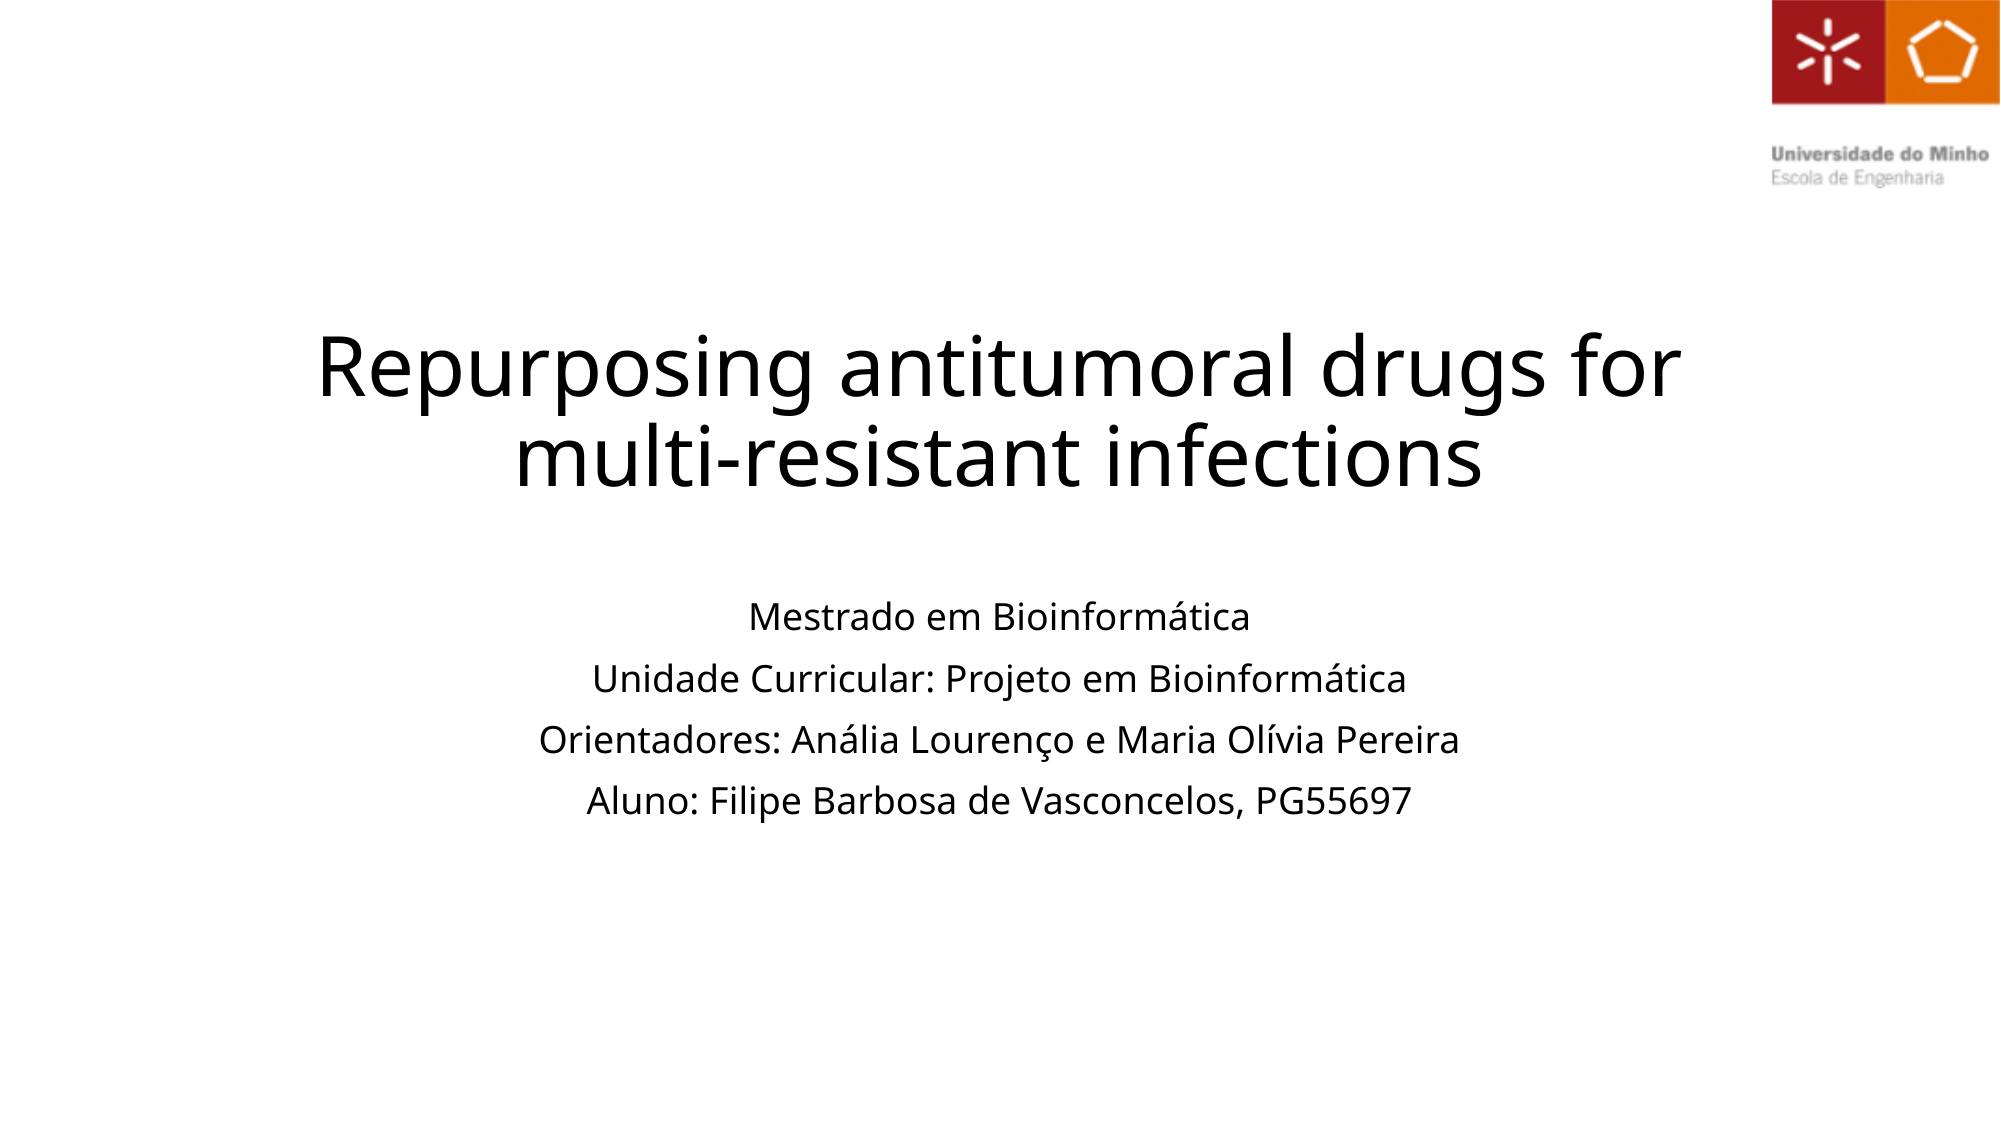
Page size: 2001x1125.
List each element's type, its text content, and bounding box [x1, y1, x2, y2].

picture [1771, 0, 2000, 197]
title Repurposing antitumoral drugs for multi-resistant infections [249, 304, 1750, 513]
subtitle Mestrado em Bioinformática Unidade Curricular: Projeto em Bioinformática Orientadores: Anália Lourenço e Maria Olívia Pereira Aluno: Filipe Barbosa de Vasconcelos, PG55697 [249, 590, 1750, 863]
